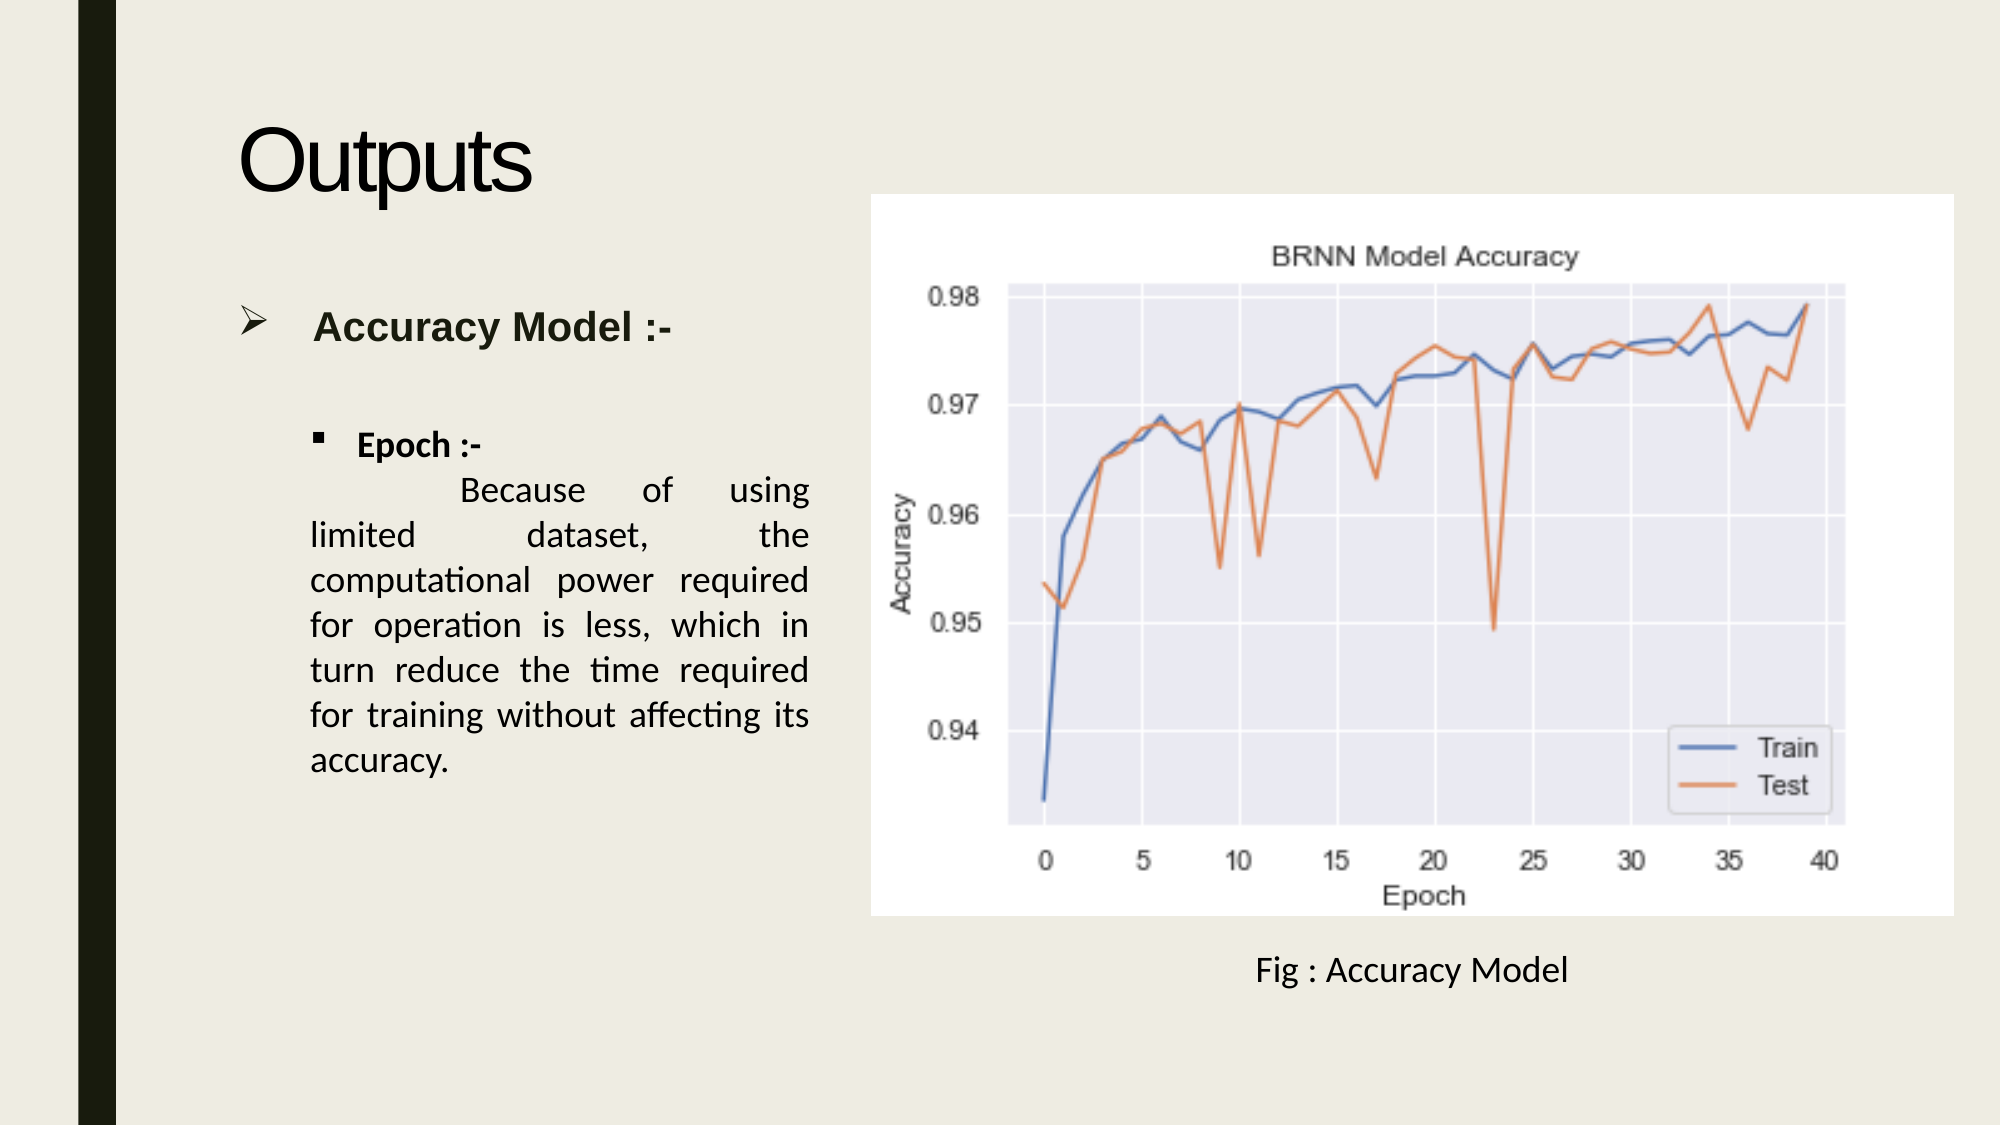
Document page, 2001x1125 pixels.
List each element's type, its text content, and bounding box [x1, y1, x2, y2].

list Accuracy Model :- [237, 299, 866, 452]
text_box Fig : Accuracy Model [1240, 937, 1585, 998]
text_box Epoch :- Because of using limited dataset, the computational power required for operation is less, which in turn reduce the time required for training without affecting its accuracy. [295, 412, 825, 788]
picture [871, 193, 1955, 916]
title Outputs [237, 99, 848, 212]
